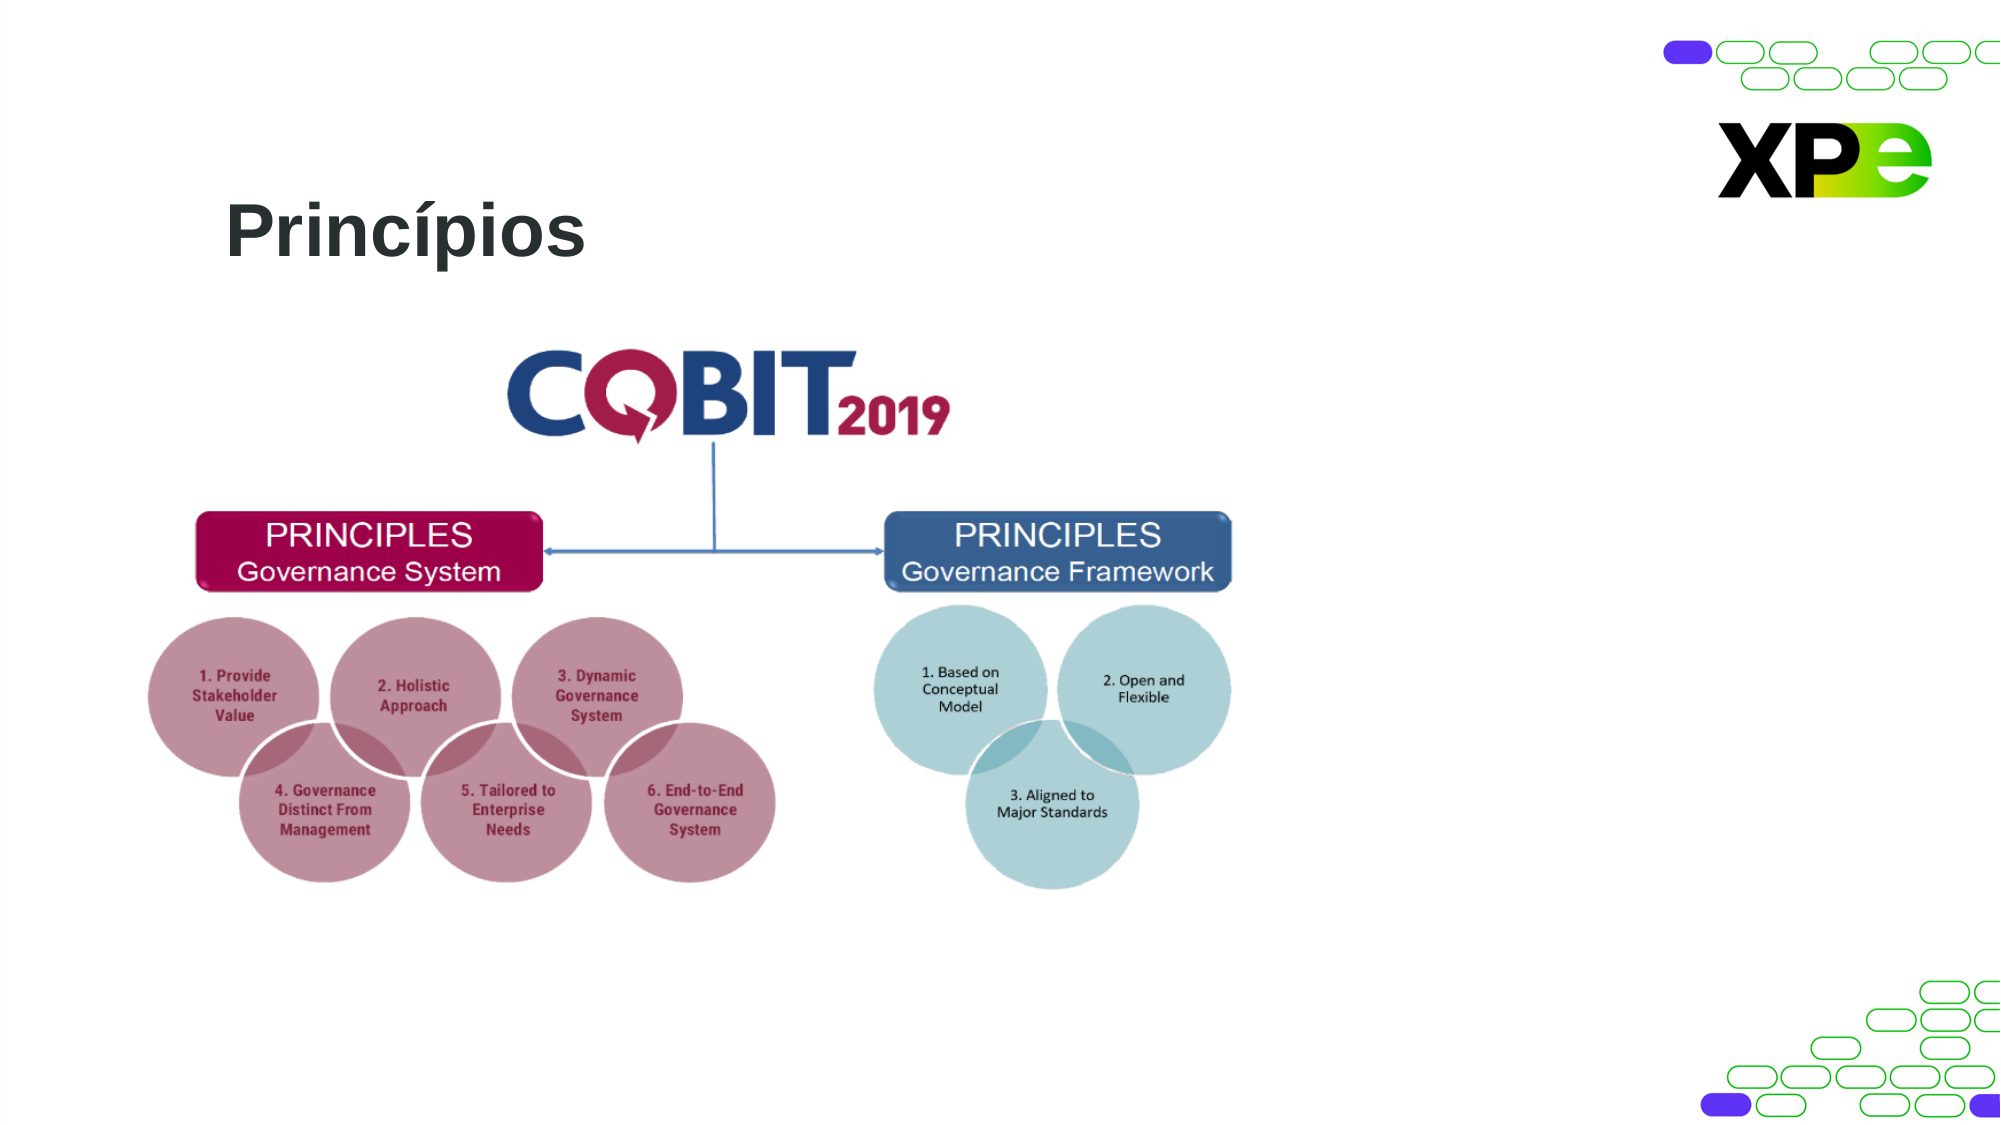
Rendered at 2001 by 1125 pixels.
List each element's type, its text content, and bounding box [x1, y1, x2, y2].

picture [0, 0, 2000, 1125]
list Princípios [210, 145, 1172, 263]
